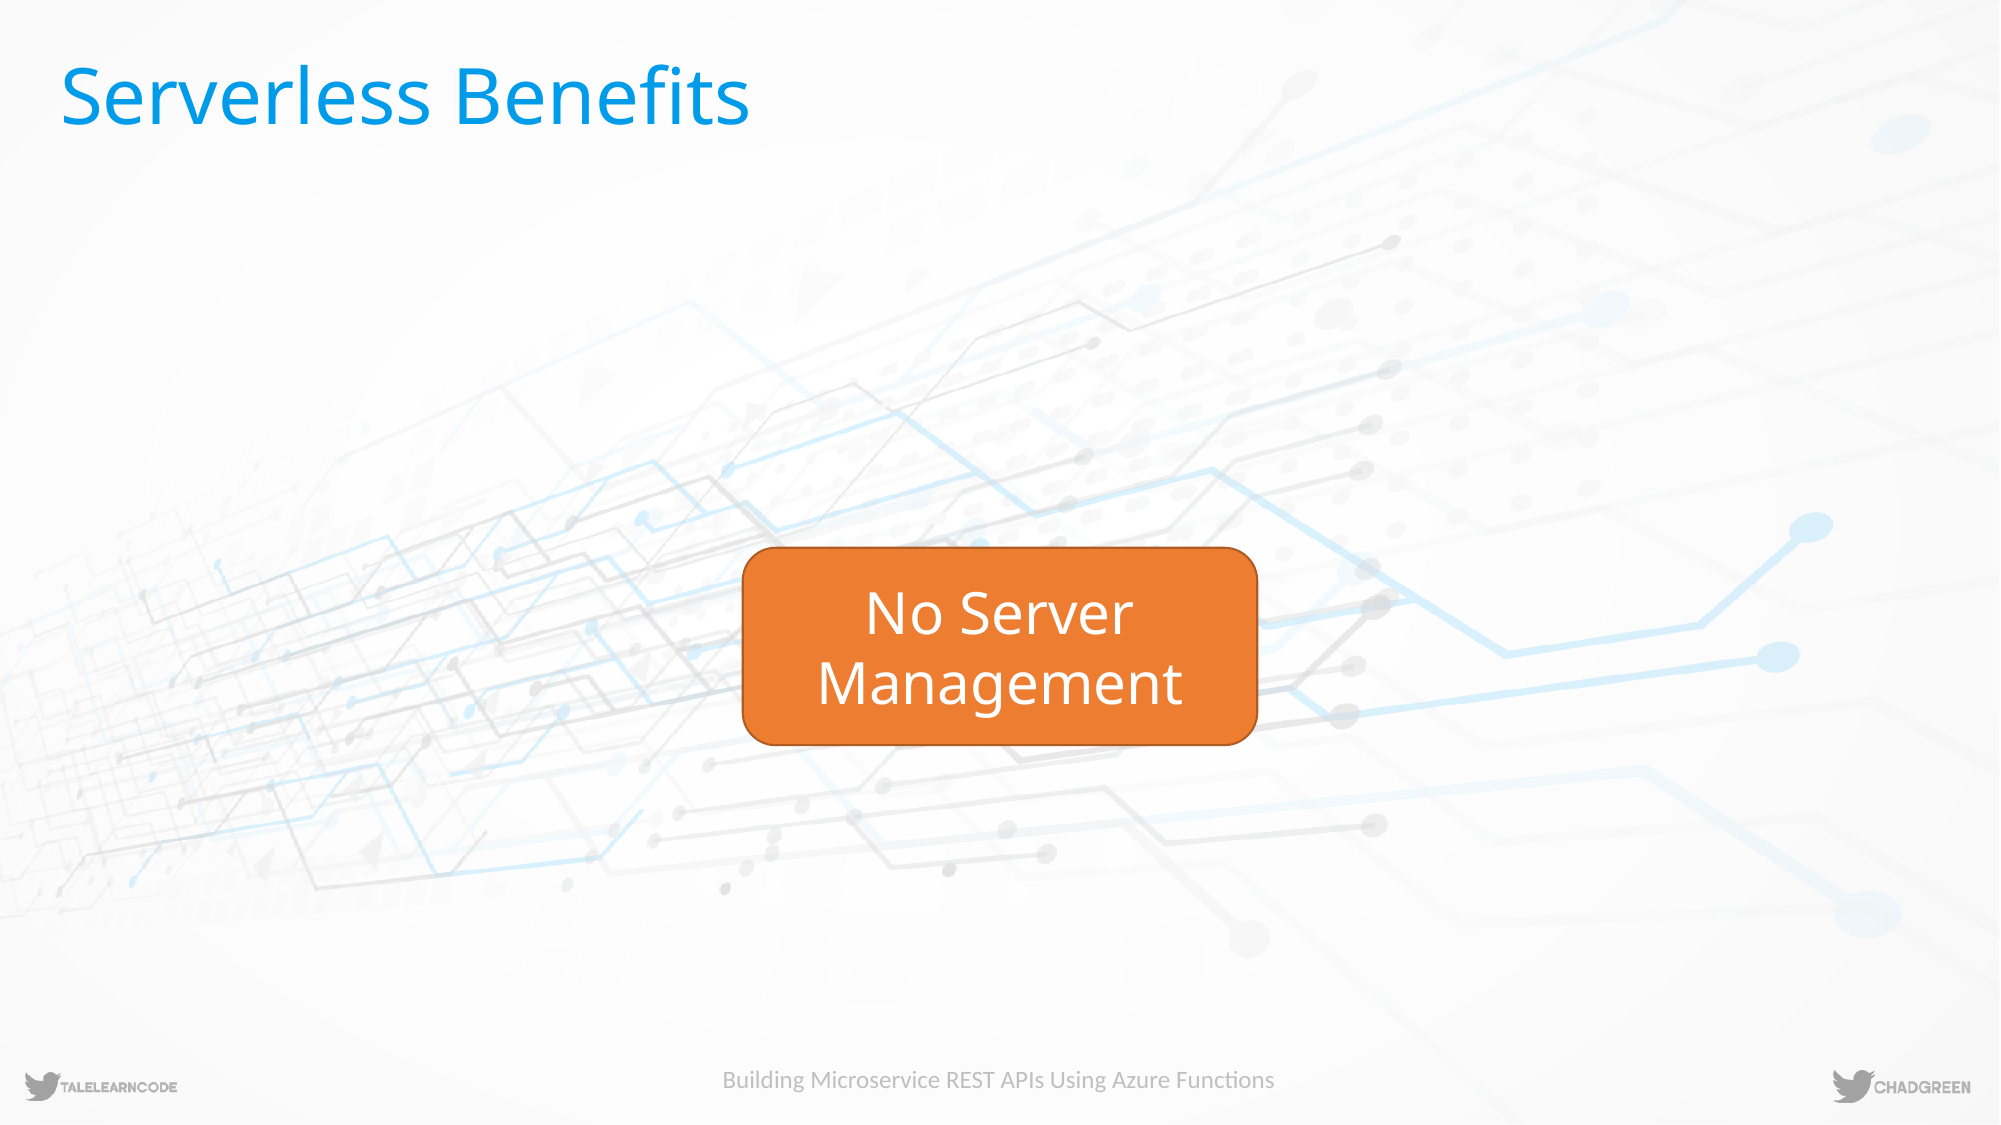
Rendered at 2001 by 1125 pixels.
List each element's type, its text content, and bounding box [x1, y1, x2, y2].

text_box No Server Management [741, 546, 1259, 747]
title Serverless Benefits [45, 40, 1952, 152]
